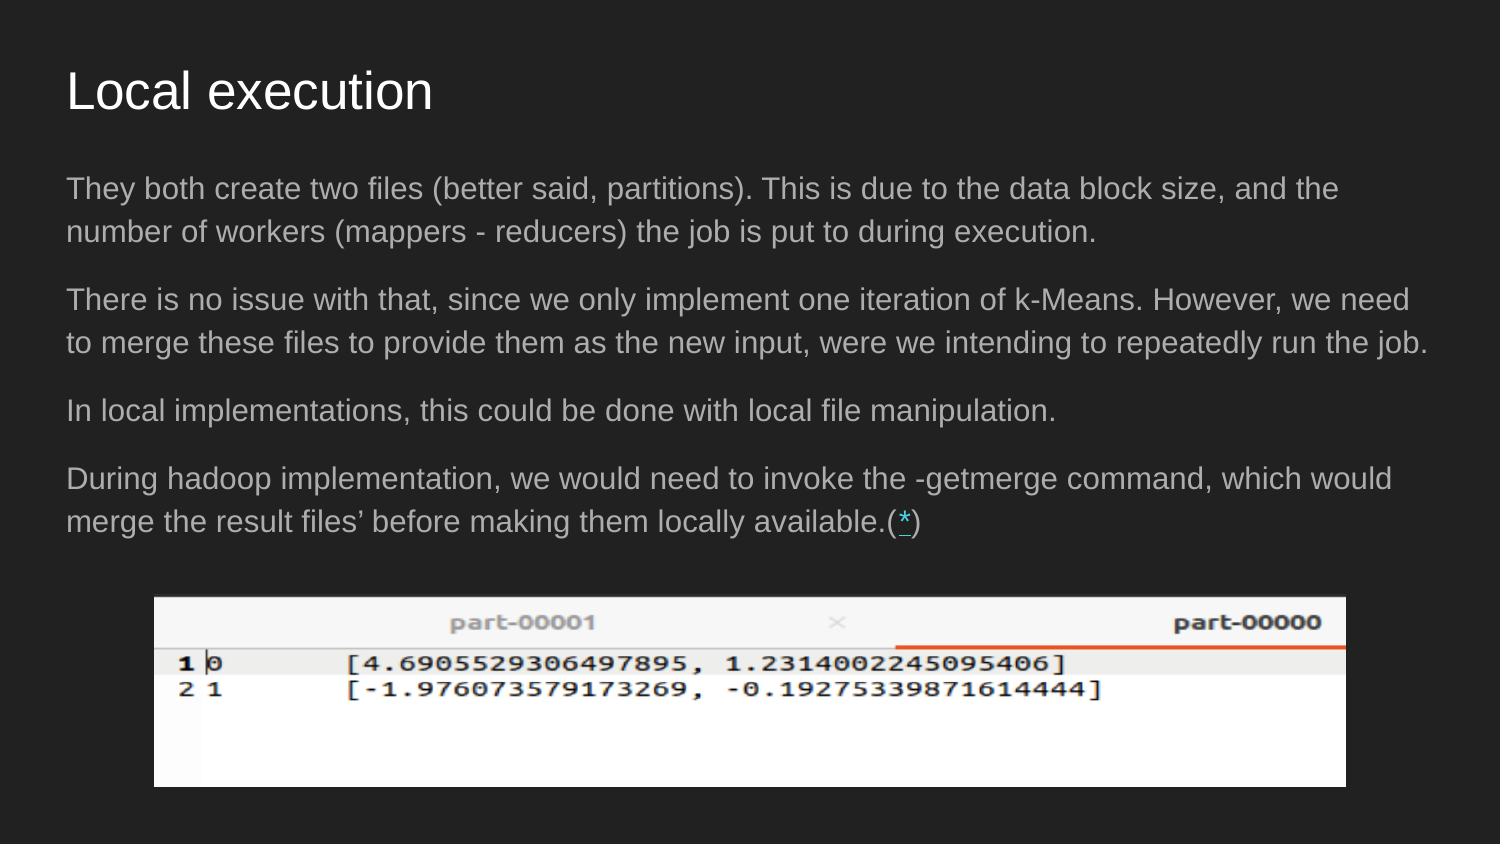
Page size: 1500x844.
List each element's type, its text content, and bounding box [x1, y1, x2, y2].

title Local execution [51, 41, 1449, 136]
list They both create two files (better said, partitions). This is due to the data block size, and the number of workers (mappers - reducers) the job is put to during execution. There is no issue with that, since we only implement one iteration of k-Means. However, we need to merge these files to provide them as the new input, were we intending to repeatedly run the job. In local implementations, this could be done with local file manipulation. During hadoop implementation, we would need to invoke the -getmerge command, which would merge the result files’ before making them locally available.(*) [51, 147, 1449, 570]
picture [153, 593, 1347, 787]
